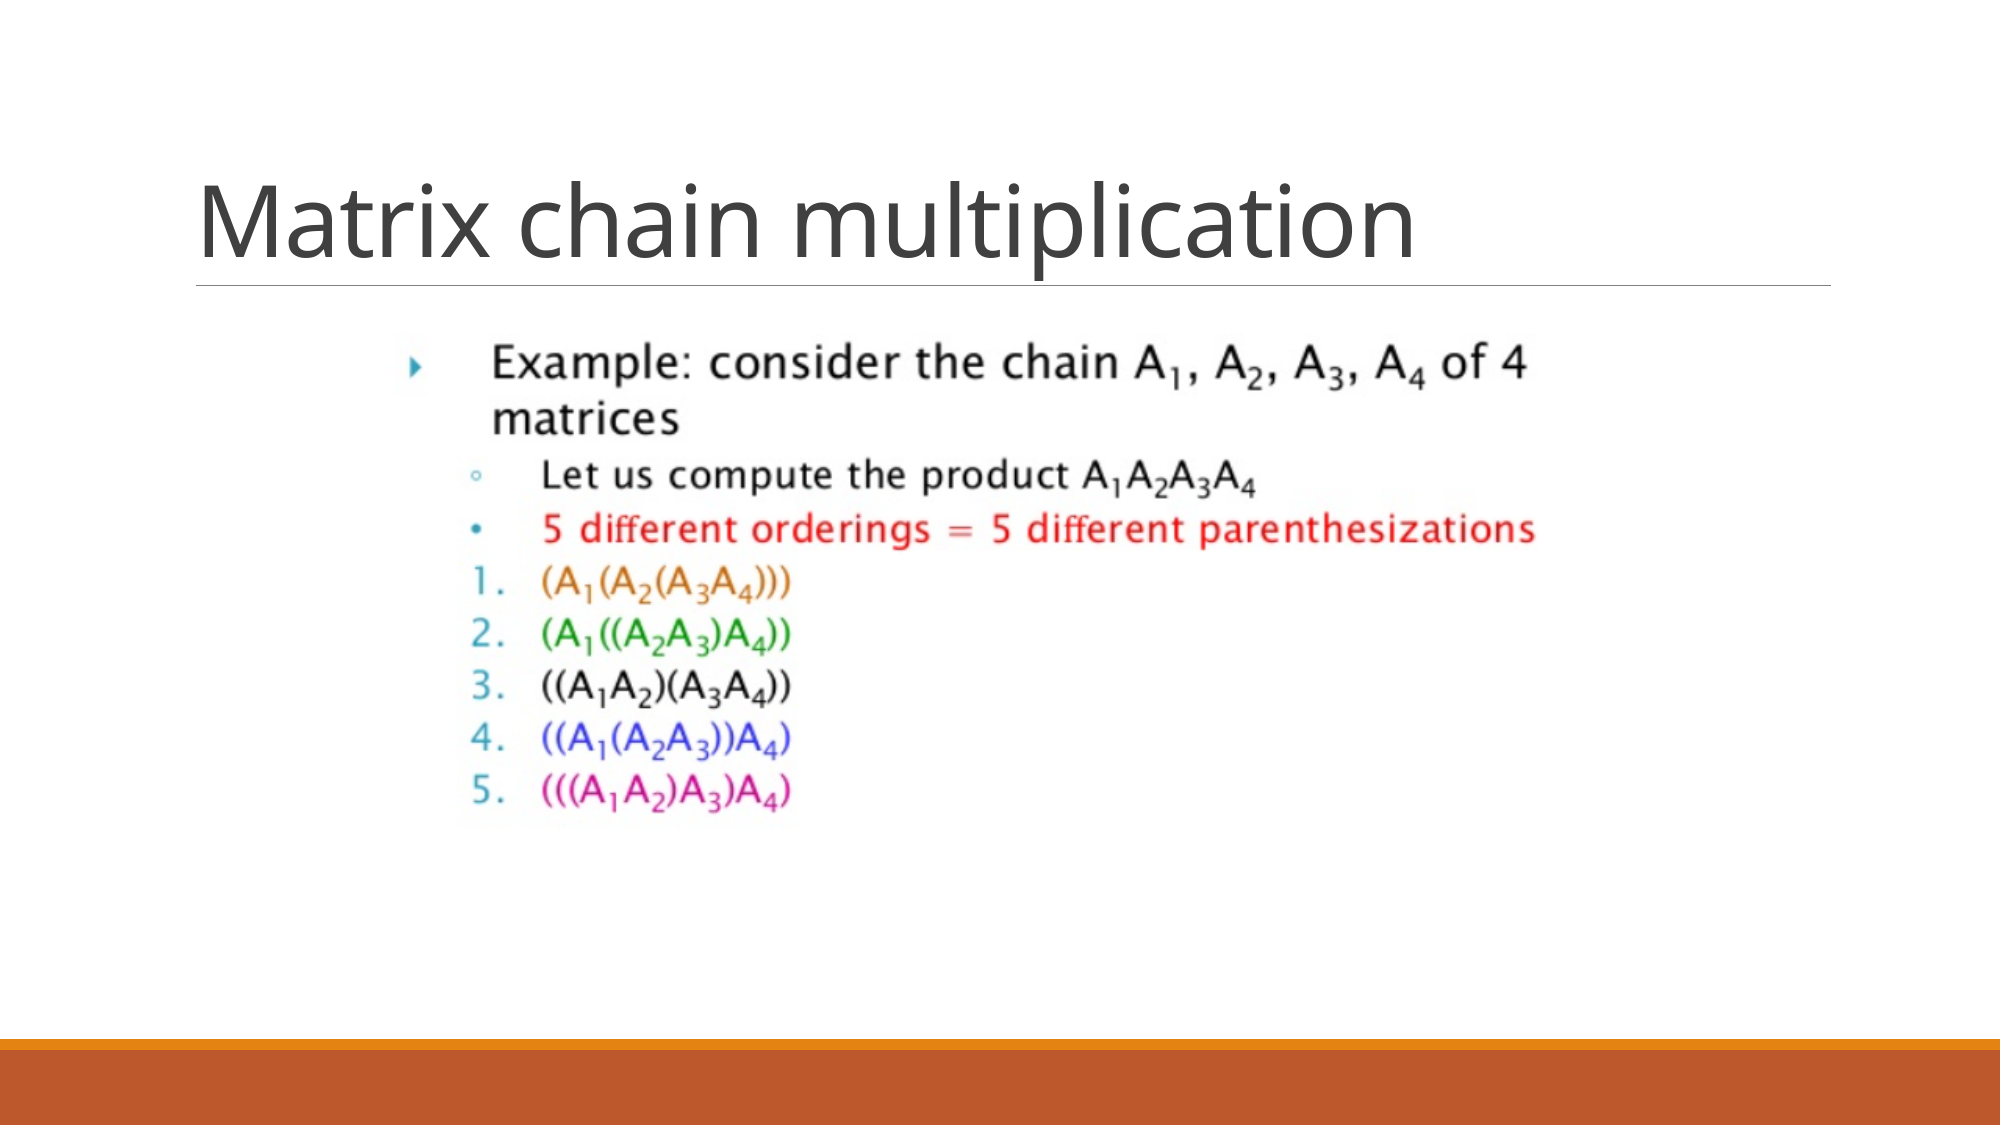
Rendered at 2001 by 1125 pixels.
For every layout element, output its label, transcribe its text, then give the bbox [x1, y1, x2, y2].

picture [377, 328, 1543, 852]
title Matrix chain multiplication [180, 47, 1830, 285]
